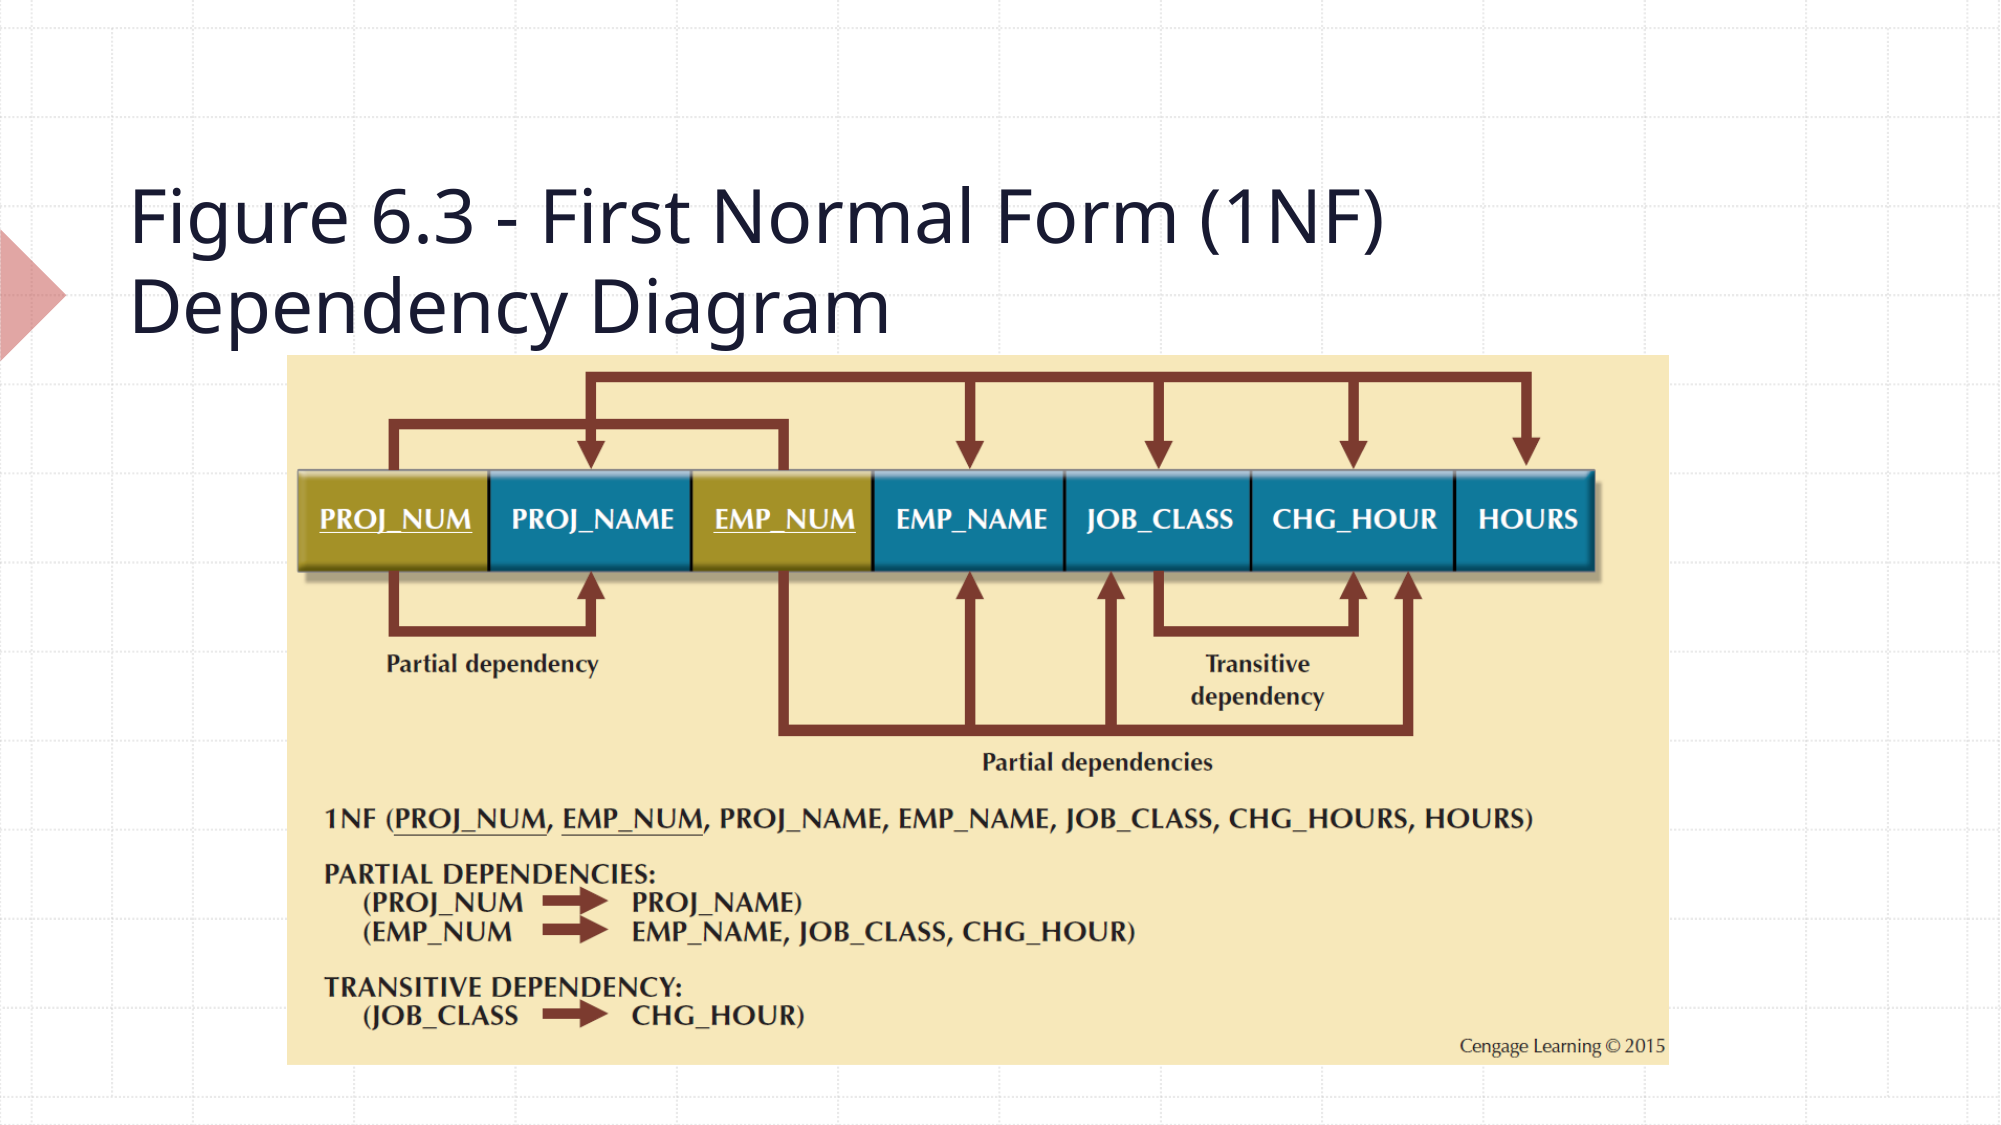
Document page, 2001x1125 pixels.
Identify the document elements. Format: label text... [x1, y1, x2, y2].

title Figure 6.3 - First Normal Form (1NF) Dependency Diagram [113, 119, 1808, 356]
picture [287, 355, 1669, 1066]
